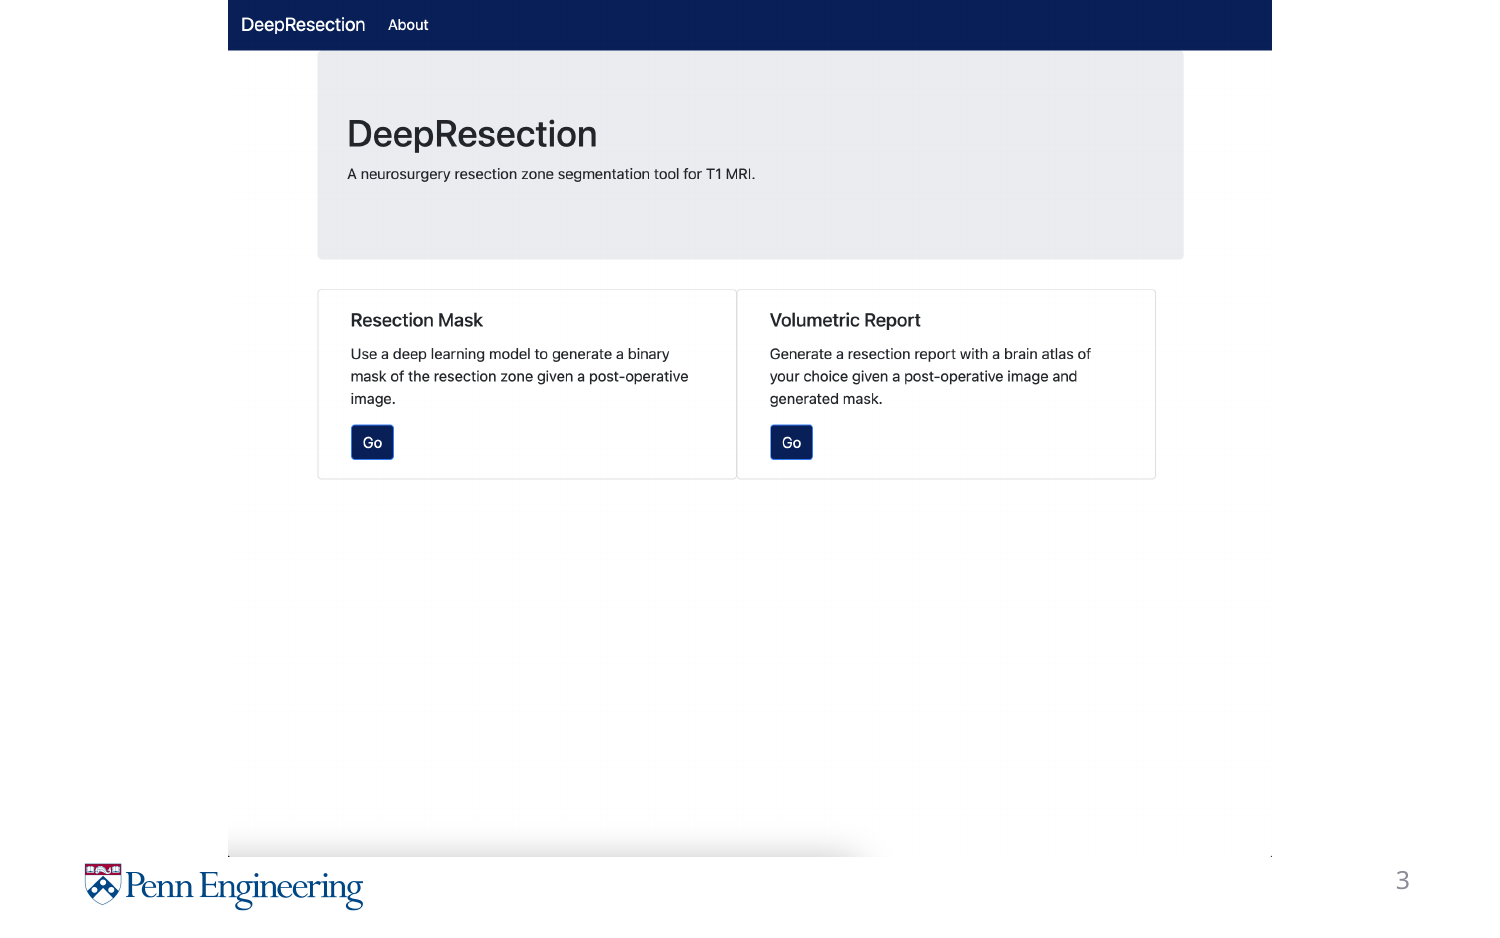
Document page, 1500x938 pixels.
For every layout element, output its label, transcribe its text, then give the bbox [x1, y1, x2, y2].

picture [75, 0, 1272, 914]
slide_number 3 [1074, 856, 1425, 907]
